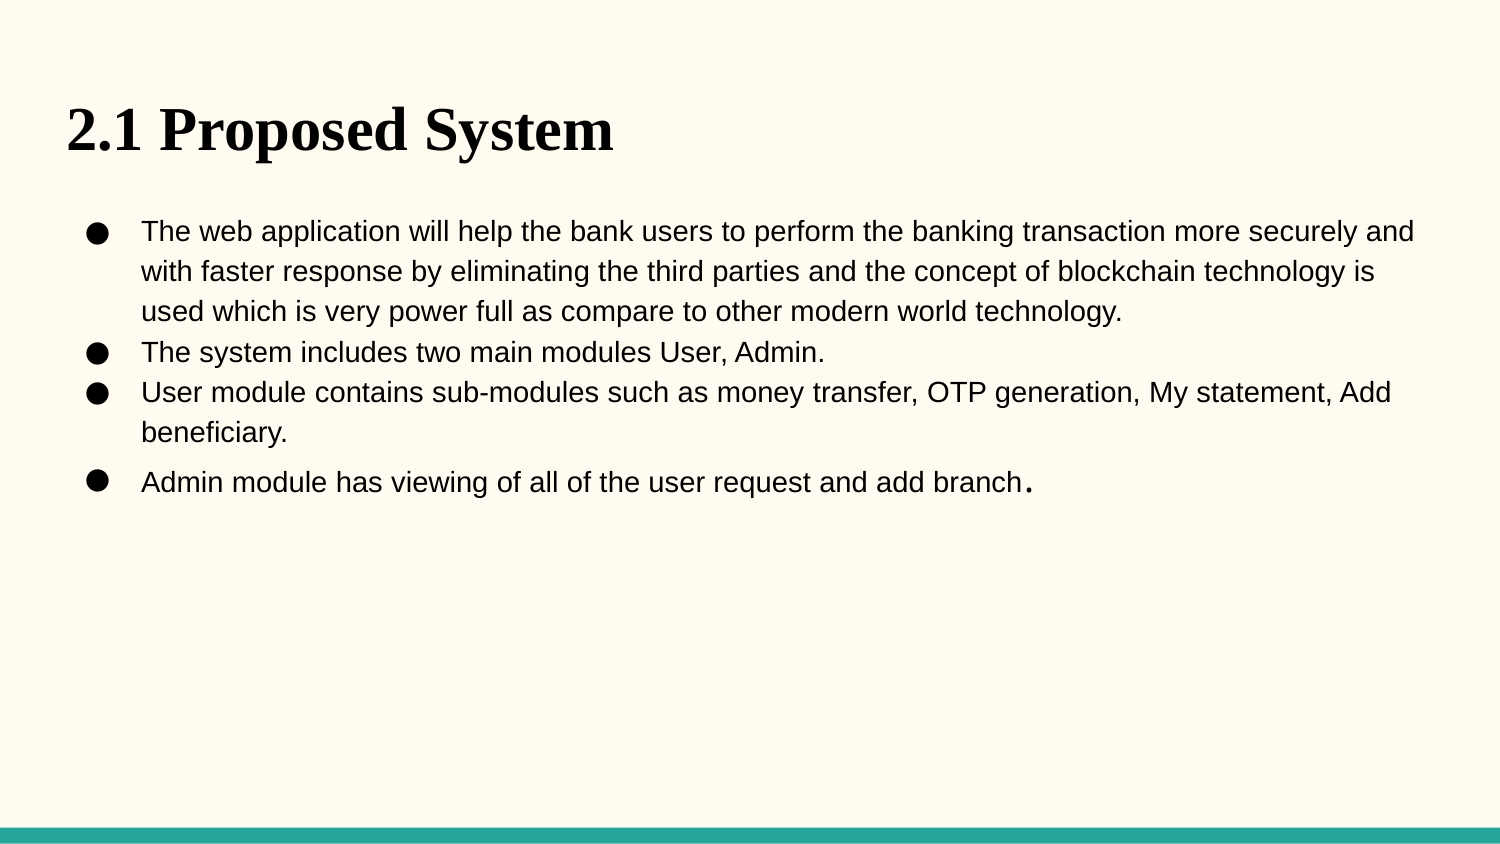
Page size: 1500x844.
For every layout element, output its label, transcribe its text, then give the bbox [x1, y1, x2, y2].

title 2.1 Proposed System [51, 72, 1449, 174]
list The web application will help the bank users to perform the banking transaction more securely and with faster response by eliminating the third parties and the concept of blockchain technology is used which is very power full as compare to other modern world technology. The system includes two main modules User, Admin. User module contains sub-modules such as money transfer, OTP generation, My statement, Add beneficiary. Admin module has viewing of all of the user request and add branch. [51, 192, 1449, 750]
